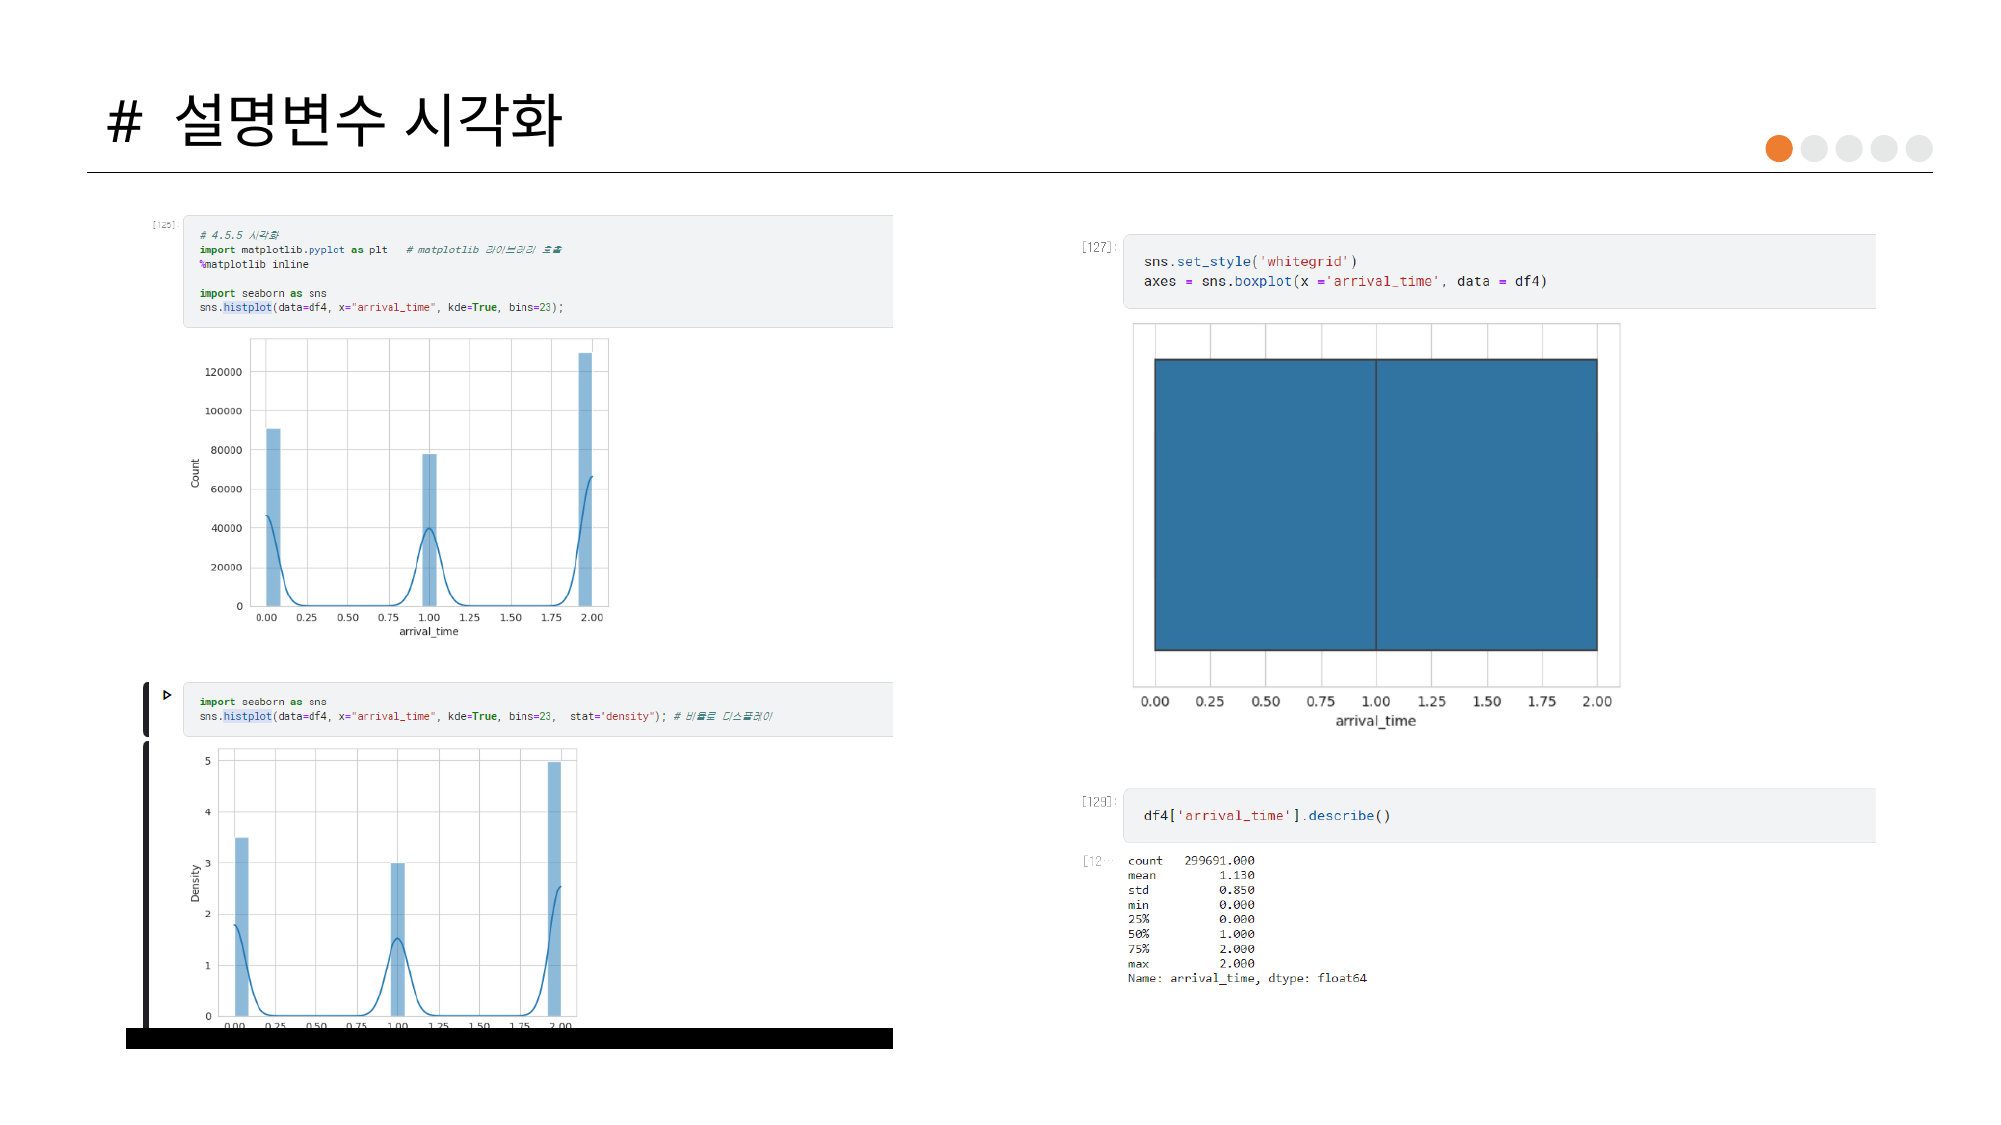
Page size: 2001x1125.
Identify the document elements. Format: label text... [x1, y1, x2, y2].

text_box [1799, 133, 1829, 164]
text_box [1869, 133, 1899, 164]
text_box [1904, 133, 1934, 164]
picture [126, 196, 893, 1049]
text_box [1834, 133, 1864, 164]
picture [1048, 224, 1876, 990]
text_box [1764, 133, 1794, 164]
text_box # 설명변수 시각화 [91, 76, 580, 161]
